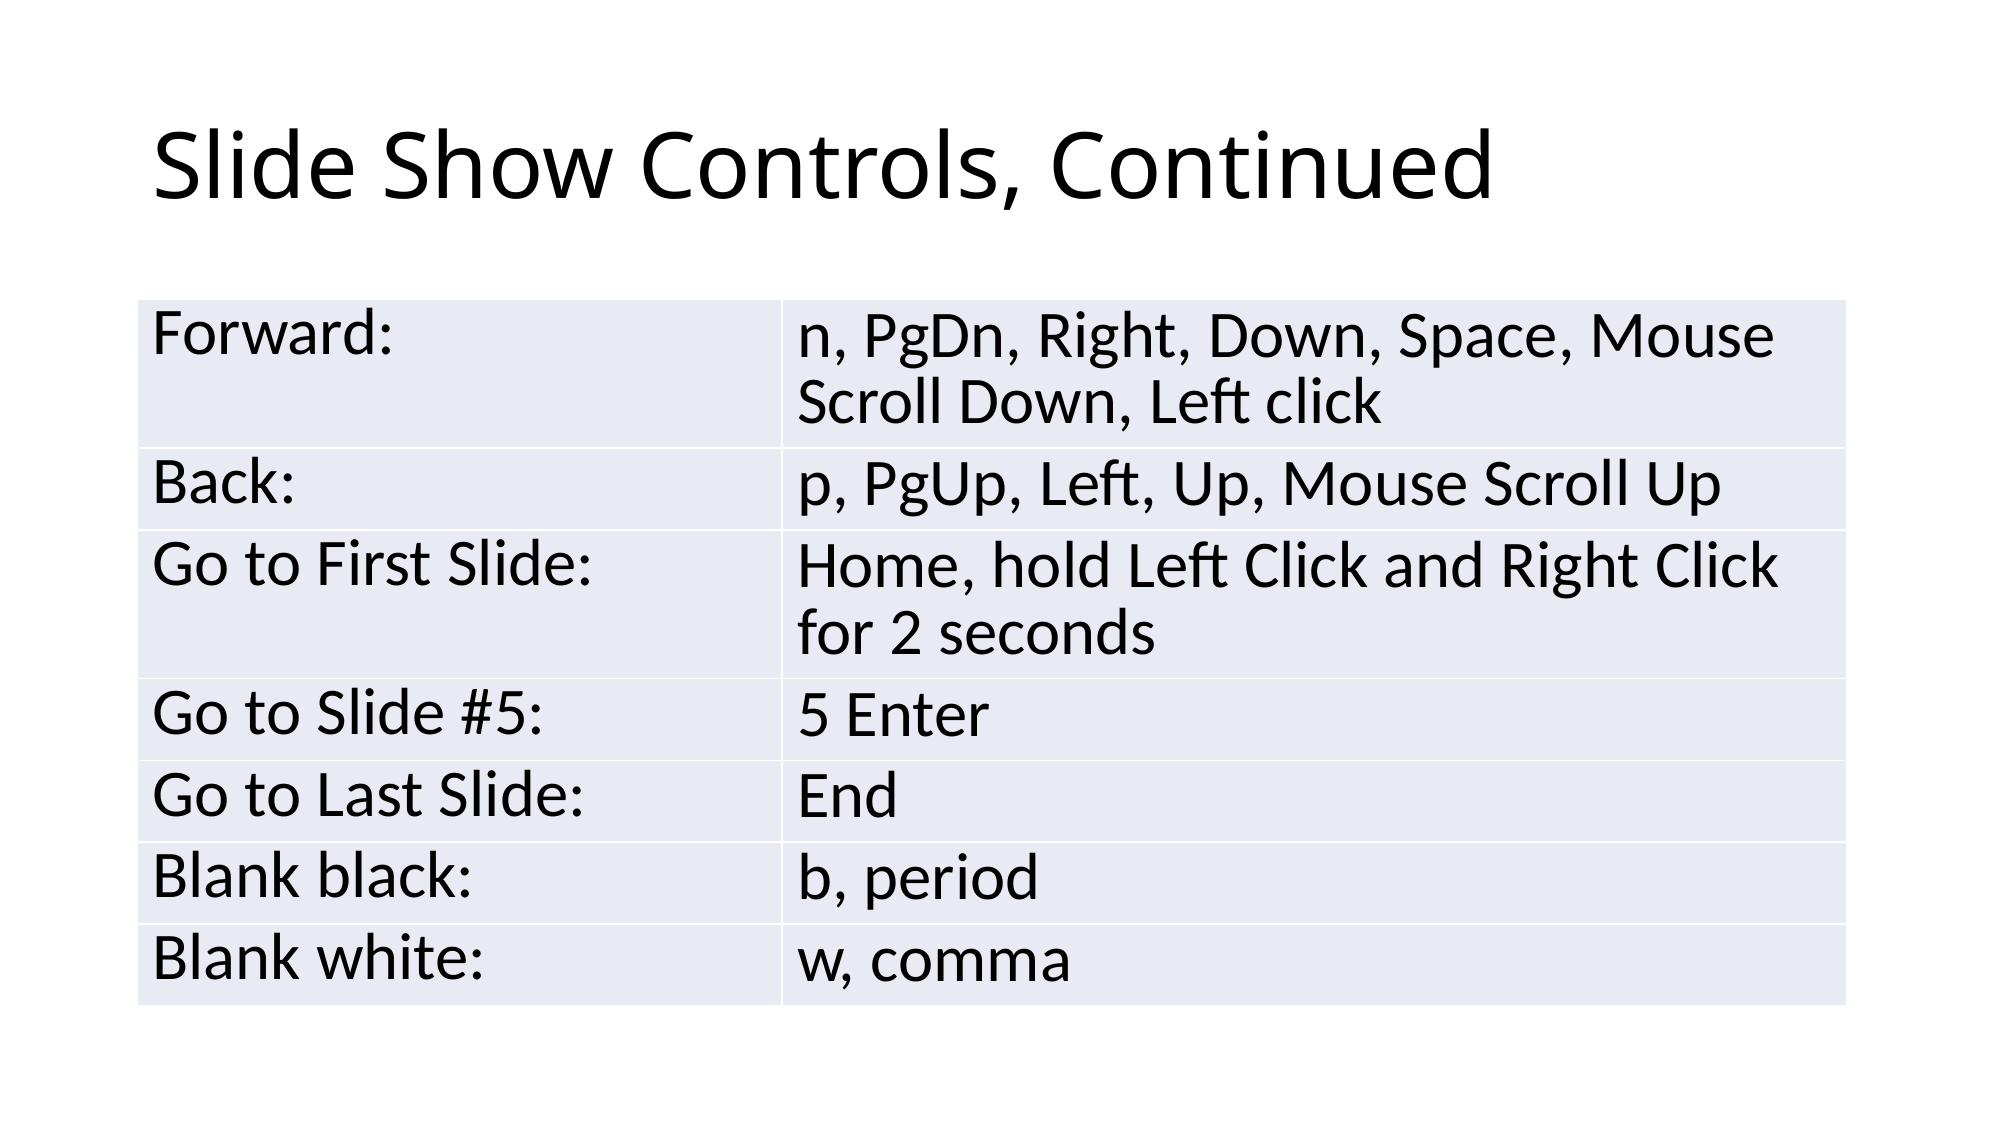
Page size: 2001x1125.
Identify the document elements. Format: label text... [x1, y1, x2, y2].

table_cell Go to Slide #5: [138, 679, 781, 760]
table_cell w, comma [783, 925, 1846, 1005]
table_header Forward: [138, 300, 781, 447]
table_cell Home, hold Left Click and Right Click for 2 seconds [783, 531, 1846, 678]
table_cell Go to Last Slide: [138, 761, 781, 841]
table_cell 5 Enter [783, 679, 1846, 760]
table_cell Back: [138, 449, 781, 529]
table_cell Go to First Slide: [138, 531, 781, 678]
table_cell Blank white: [138, 925, 781, 1005]
table_cell Blank black: [138, 843, 781, 923]
table_cell End [783, 761, 1846, 841]
table_cell b, period [783, 843, 1846, 923]
table_cell p, PgUp, Left, Up, Mouse Scroll Up [783, 449, 1846, 529]
table_header n, PgDn, Right, Down, Space, Mouse Scroll Down, Left click [783, 300, 1846, 447]
text_box Slide Show Controls, Continued [137, 59, 1863, 278]
